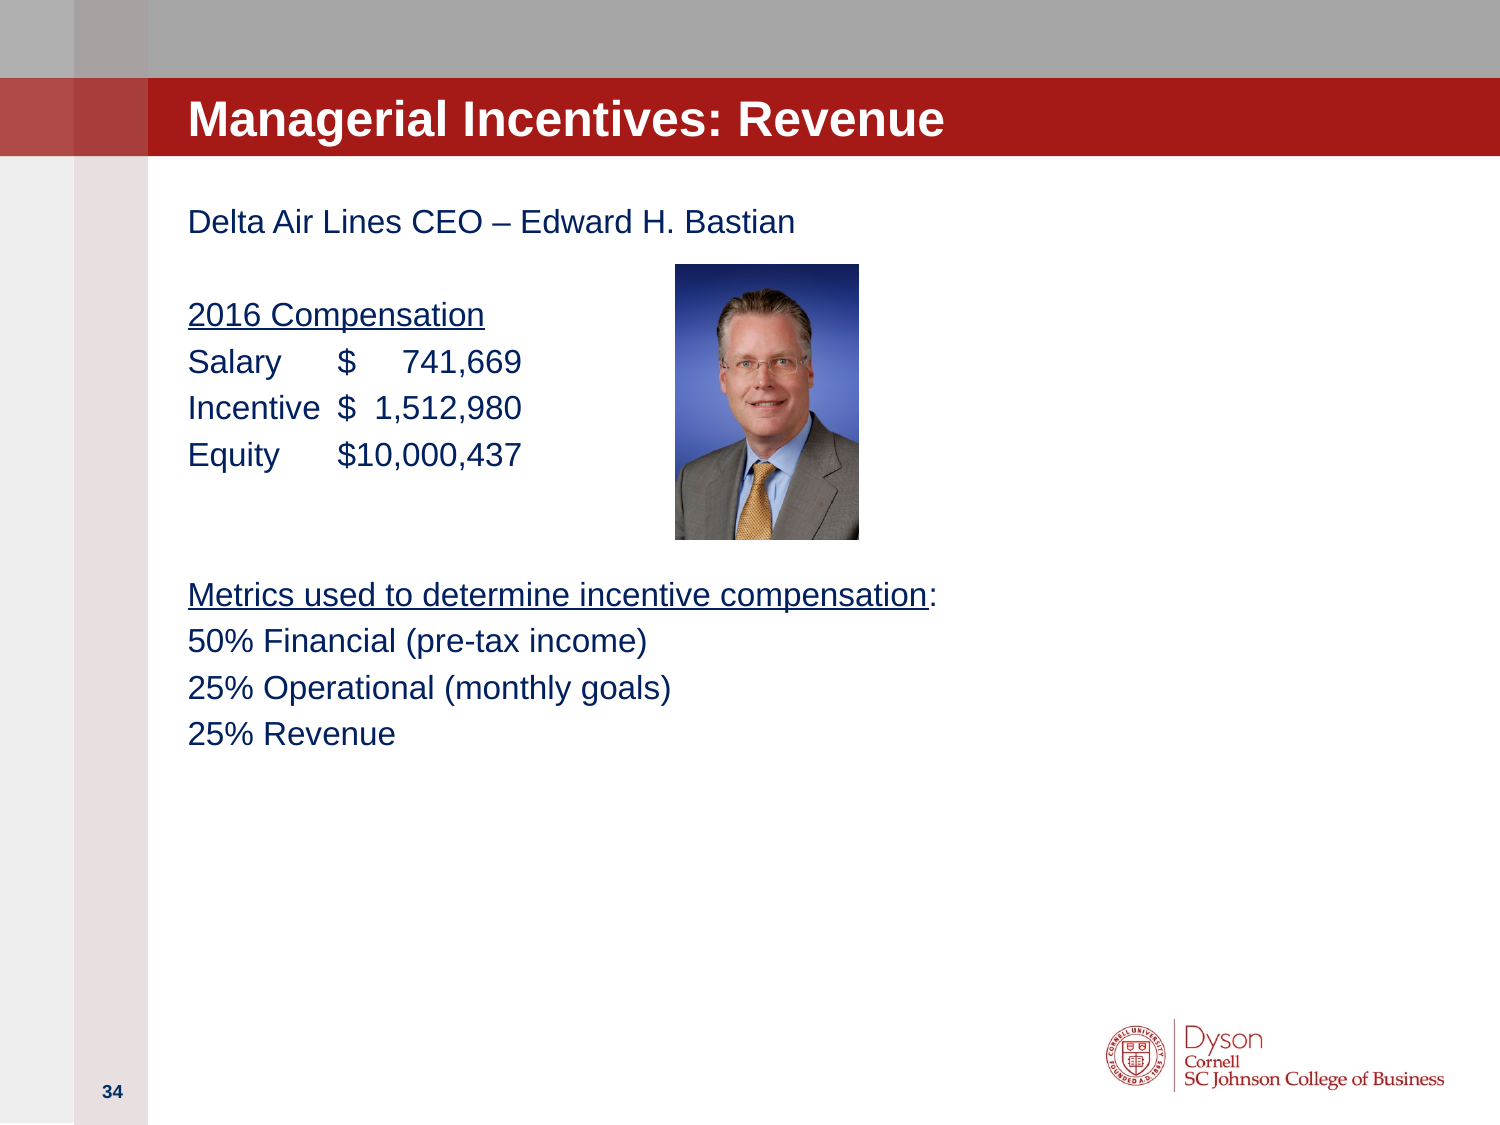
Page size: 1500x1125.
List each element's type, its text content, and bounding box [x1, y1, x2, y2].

picture [1106, 1019, 1444, 1092]
picture [674, 264, 859, 540]
title Managerial Incentives: Revenue [187, 46, 1225, 147]
slide_number 34 [74, 1071, 151, 1125]
list Delta Air Lines CEO – Edward H. Bastian 2016 Compensation Salary $ 741,669 Incentive $ 1,512,980 Equity $10,000,437 Metrics used to determine incentive compensation: 50% Financial (pre-tax income) 25% Operational (monthly goals) 25% Revenue [187, 200, 1250, 963]
